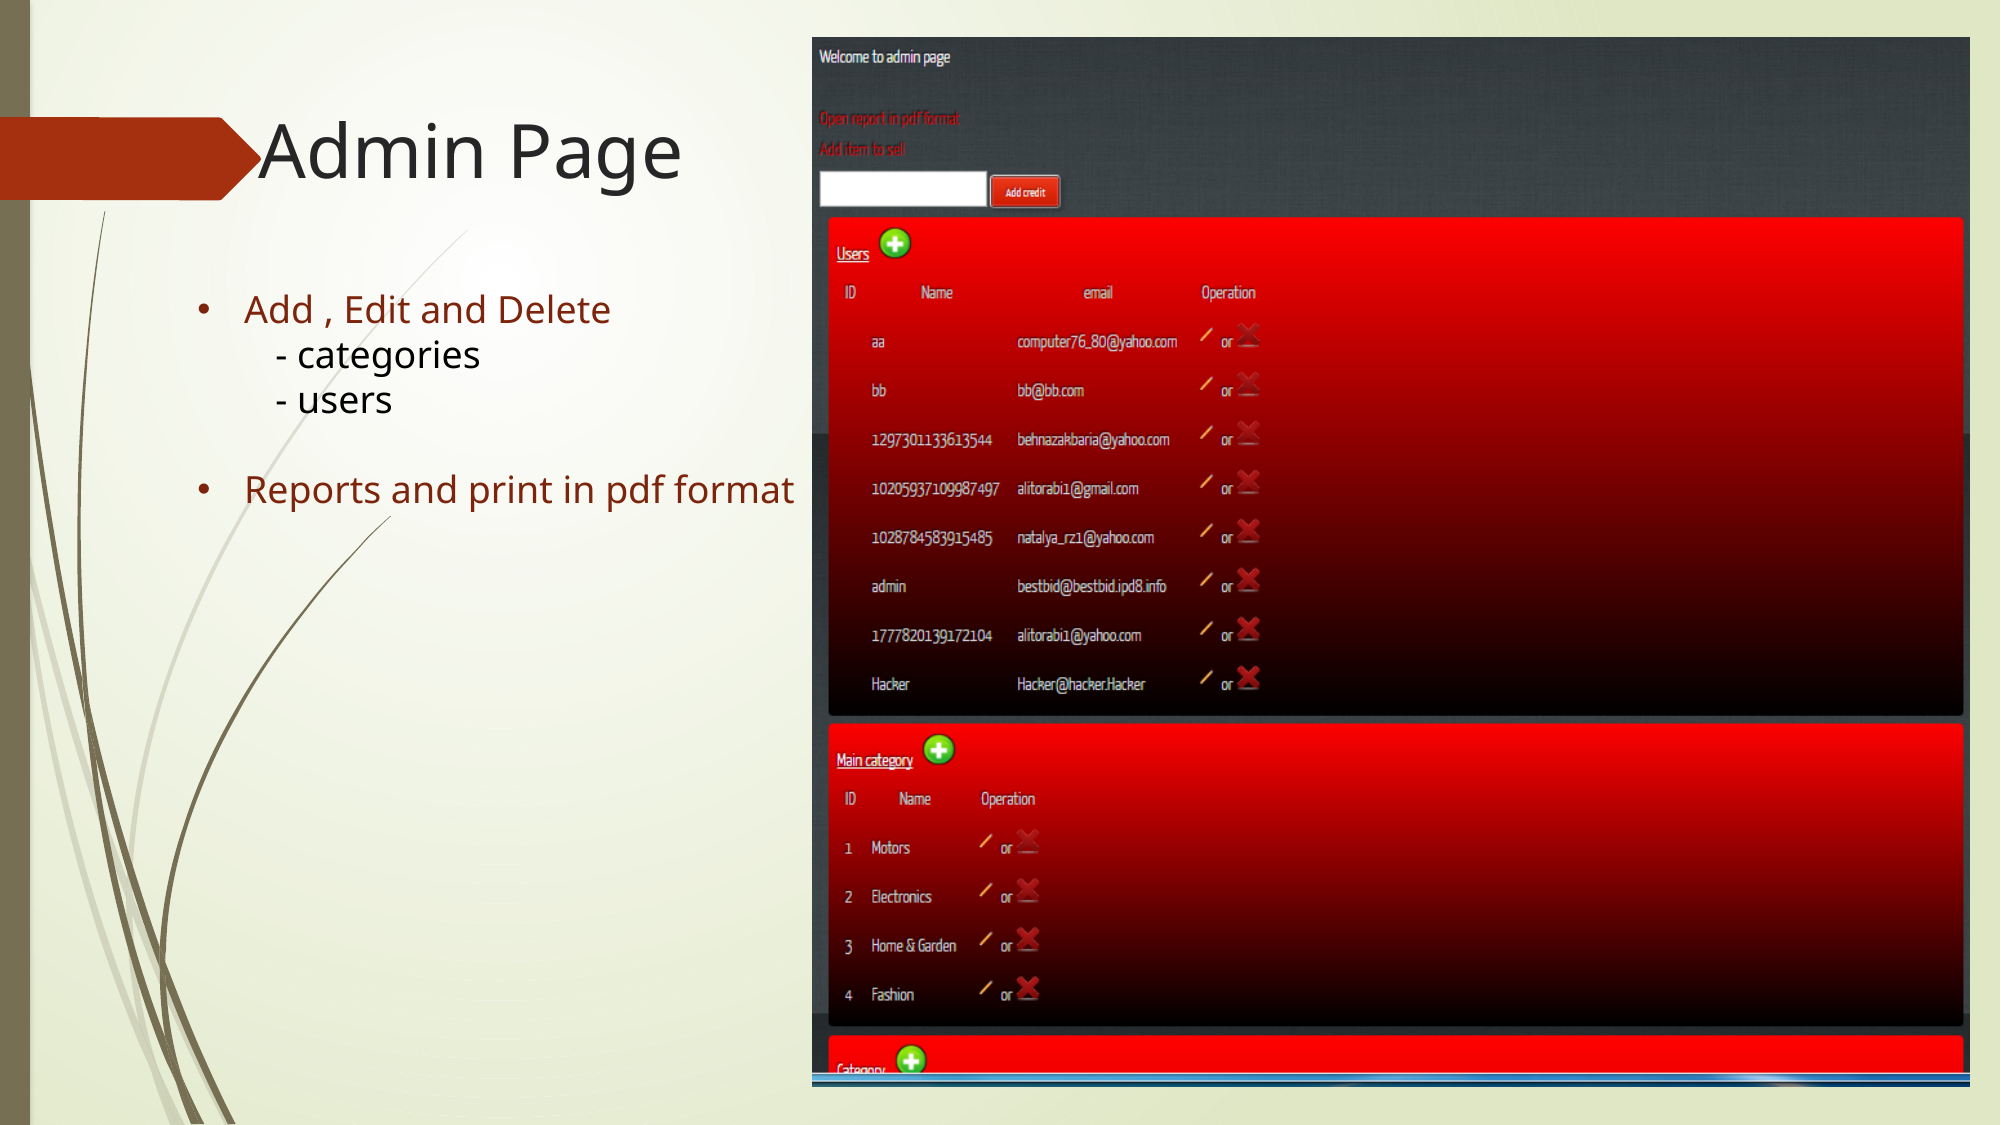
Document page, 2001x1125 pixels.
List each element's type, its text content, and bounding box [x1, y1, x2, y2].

picture [812, 36, 1970, 1088]
title Admin Page [243, 95, 743, 244]
text_box Add , Edit and Delete - categories - users Reports and print in pdf format [182, 278, 808, 563]
